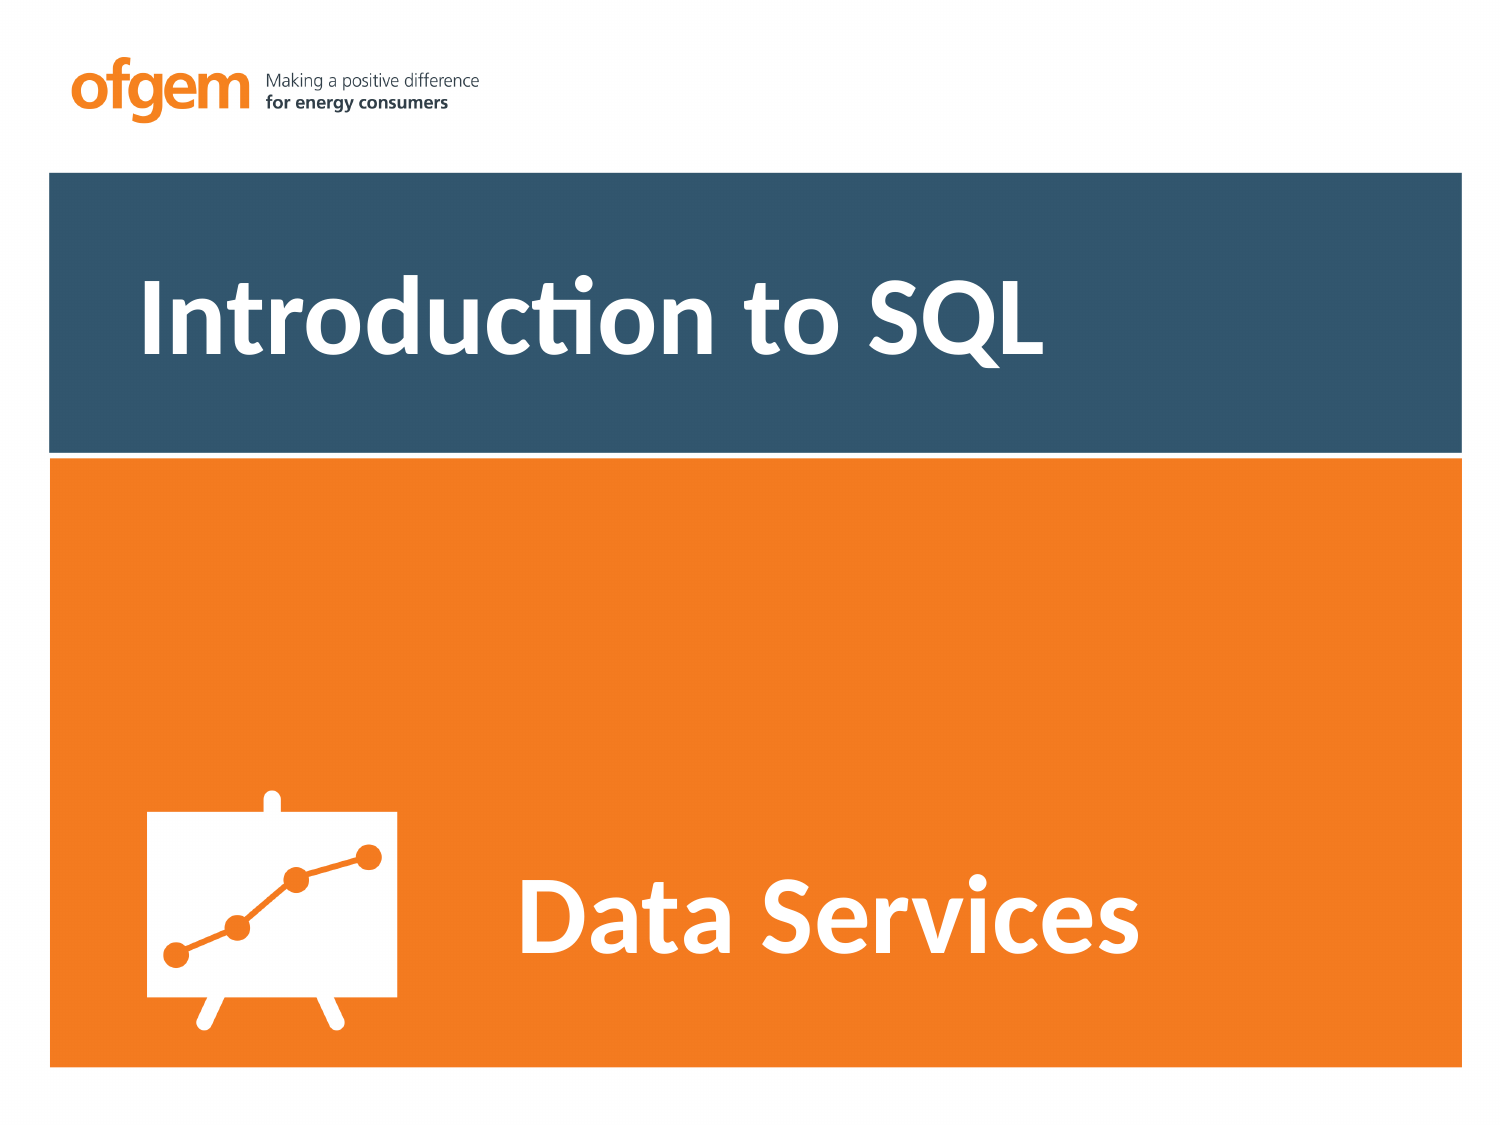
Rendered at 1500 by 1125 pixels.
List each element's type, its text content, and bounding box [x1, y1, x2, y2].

text_box Introduction to SQL [122, 234, 1211, 385]
picture [0, 0, 1500, 1125]
text_box [20, 1057, 1480, 1117]
text_box Data Services [501, 834, 1412, 984]
